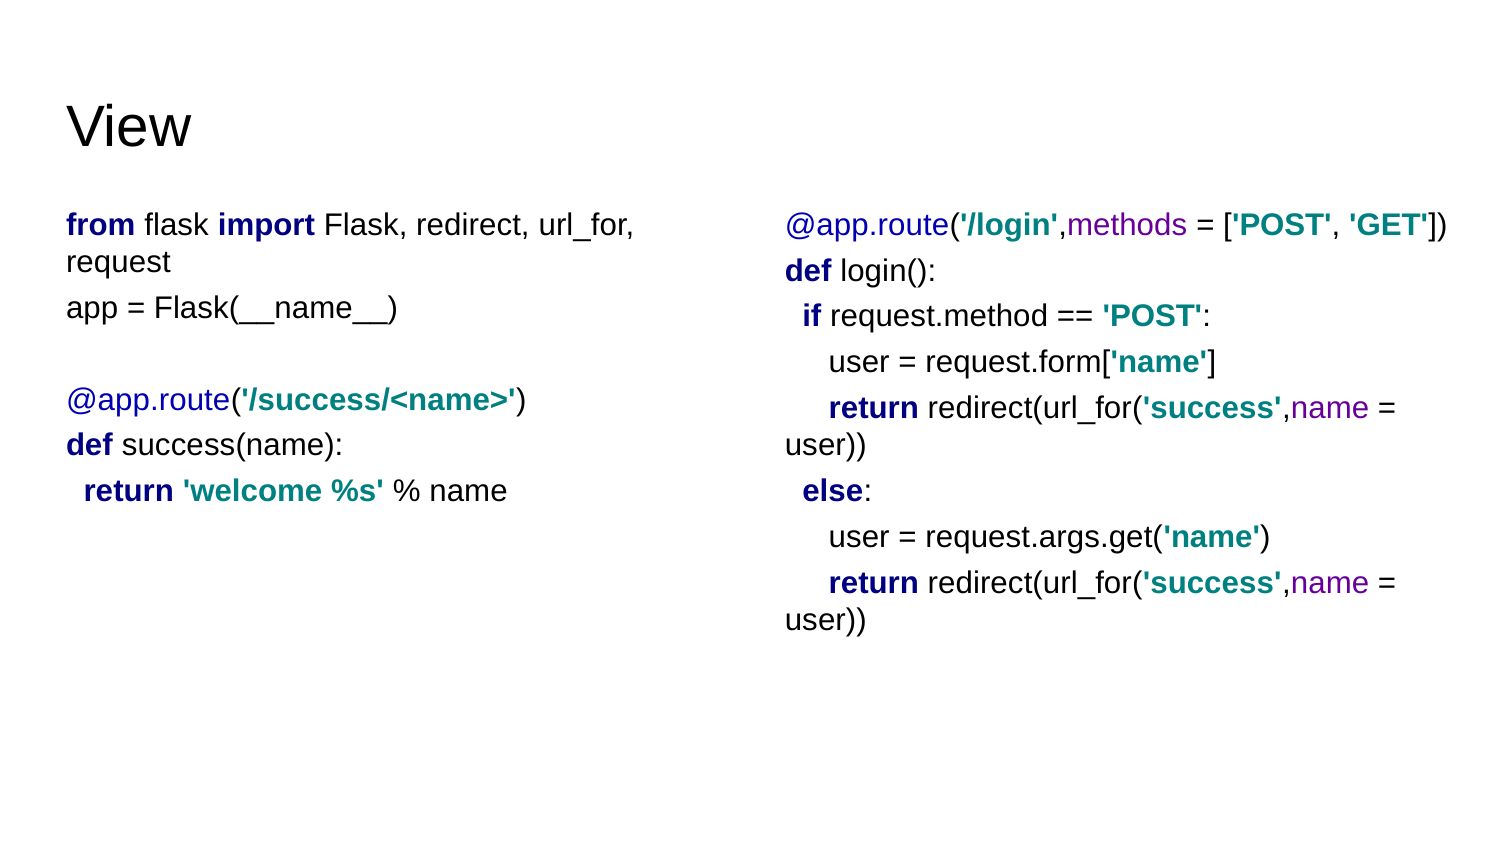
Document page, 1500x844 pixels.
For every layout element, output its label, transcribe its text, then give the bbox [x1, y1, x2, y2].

list from flask import Flask, redirect, url_for, request app = Flask(__name__) @app.route('/success/<name>') def success(name): return 'welcome %s' % name [51, 189, 750, 750]
title View [51, 72, 1449, 167]
text_box @app.route('/login',methods = ['POST', 'GET']) def login(): if request.method == 'POST': user = request.form['name'] return redirect(url_for('success',name = user)) else: user = request.args.get('name') return redirect(url_for('success',name = user)) [769, 188, 1500, 750]
